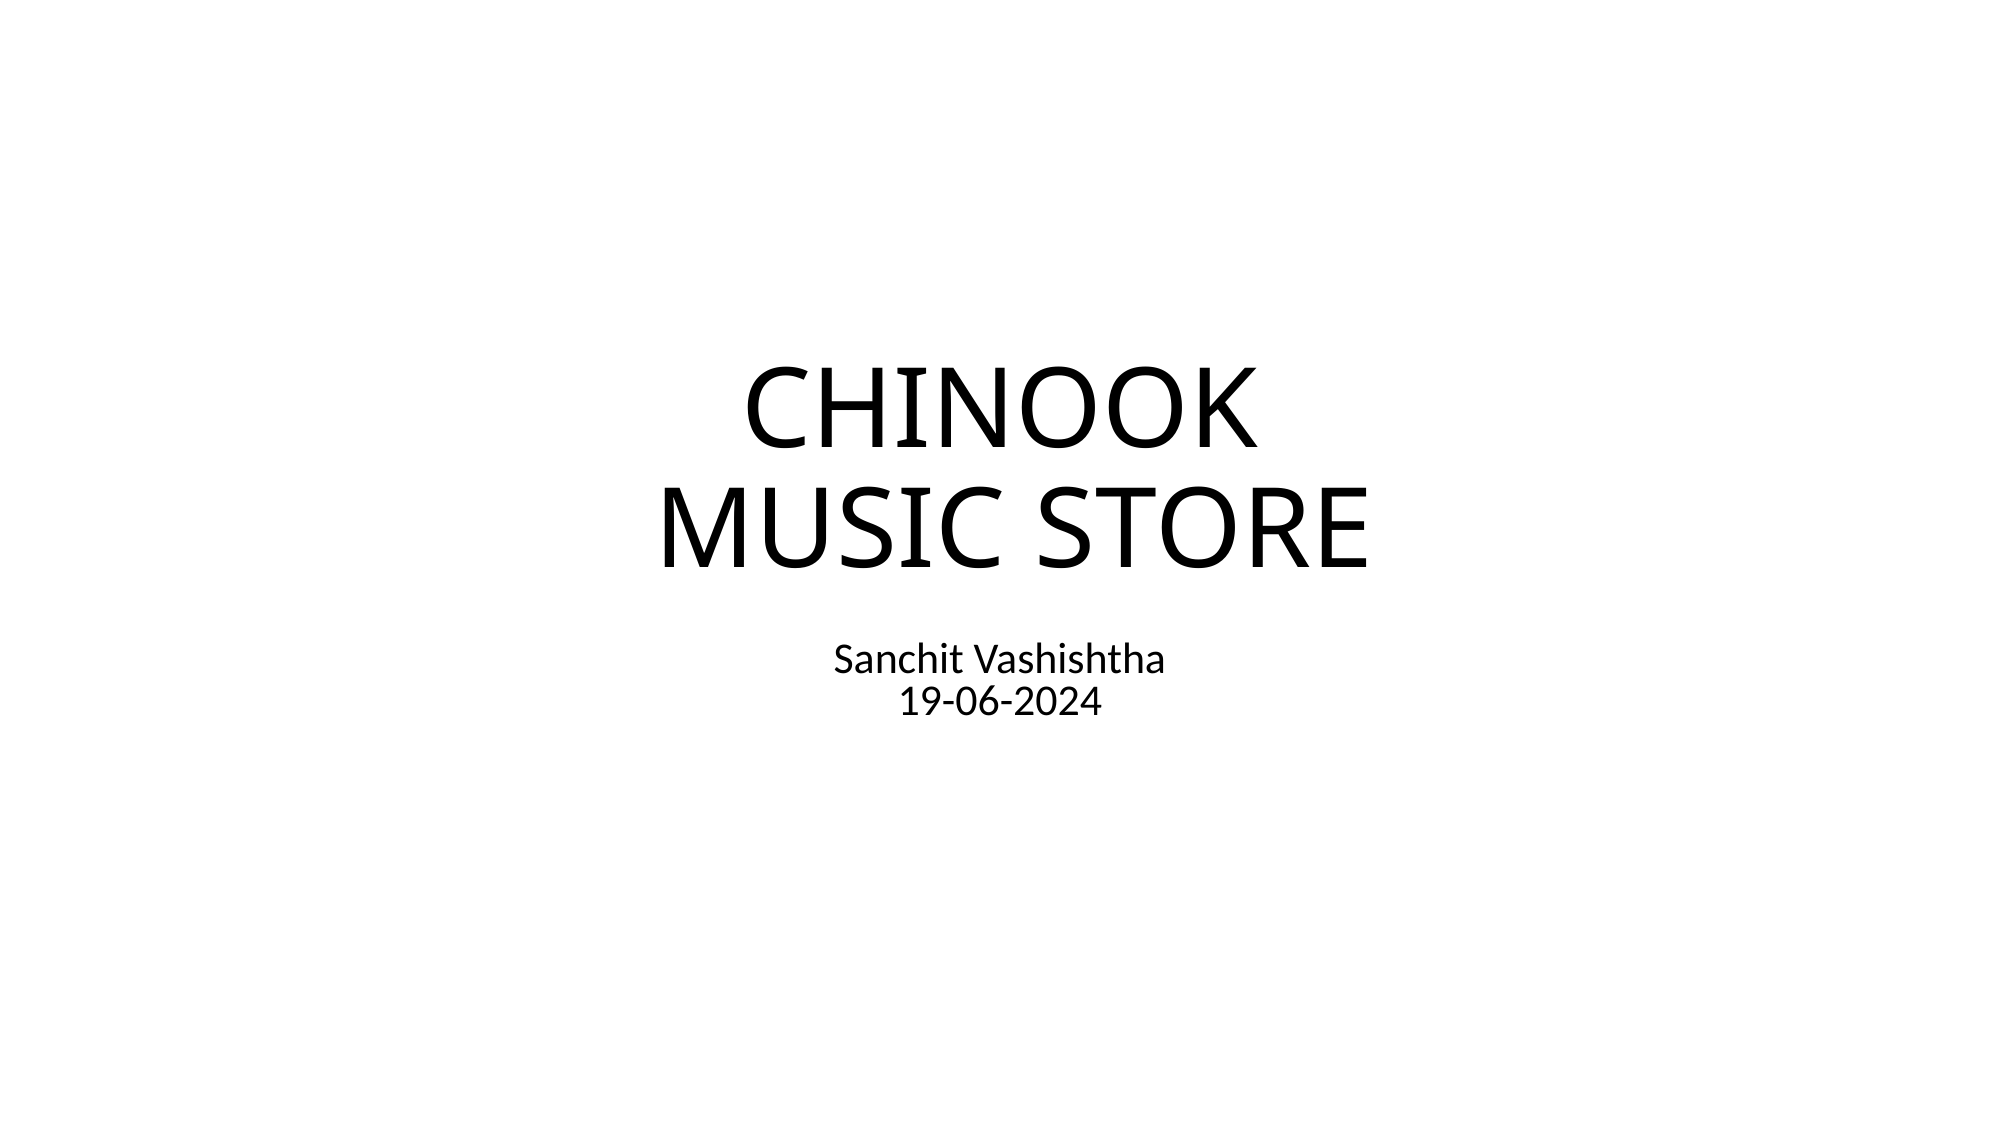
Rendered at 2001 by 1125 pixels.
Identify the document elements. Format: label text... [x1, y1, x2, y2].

subtitle Sanchit Vashishtha 19-06-2024 [68, 619, 1932, 794]
title CHINOOK MUSIC STORE [68, 162, 1932, 612]
